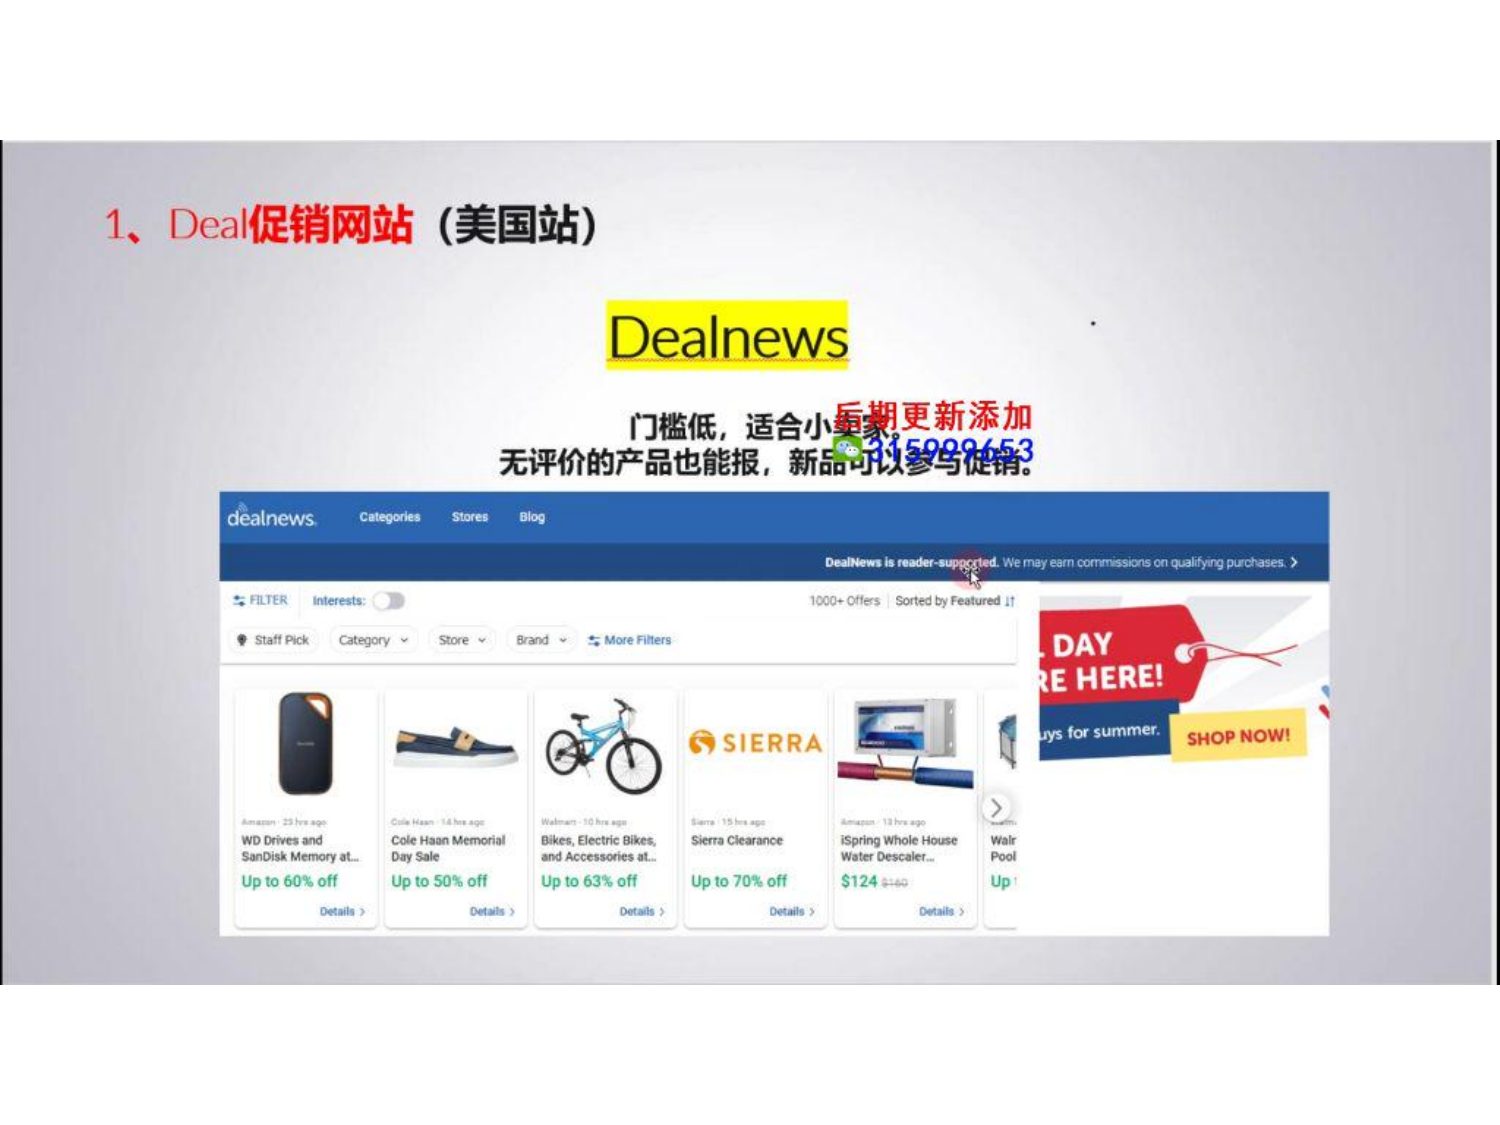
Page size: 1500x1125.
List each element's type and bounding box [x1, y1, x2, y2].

picture [0, 140, 1500, 985]
